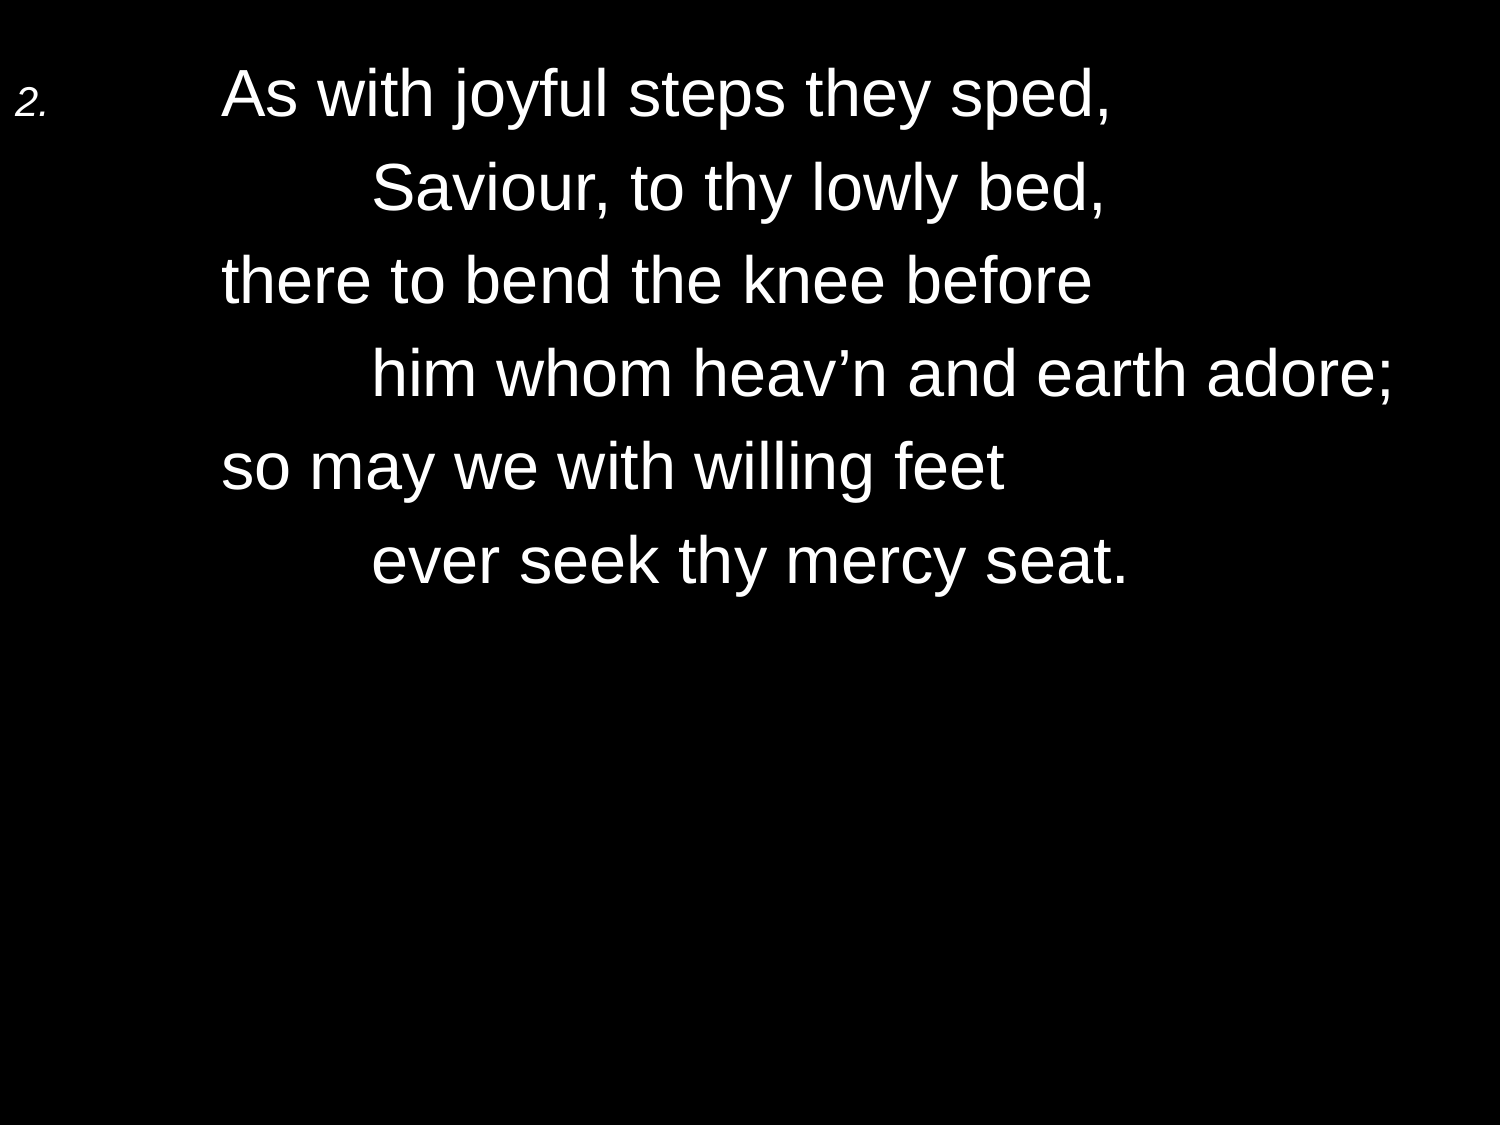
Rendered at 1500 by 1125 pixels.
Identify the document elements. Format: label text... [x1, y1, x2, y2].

list 2. As with joyful steps they sped, Saviour, to thy lowly bed, there to bend the knee before him whom heav’n and earth adore; so may we with willing feet ever seek thy mercy seat. [0, 42, 1500, 1047]
